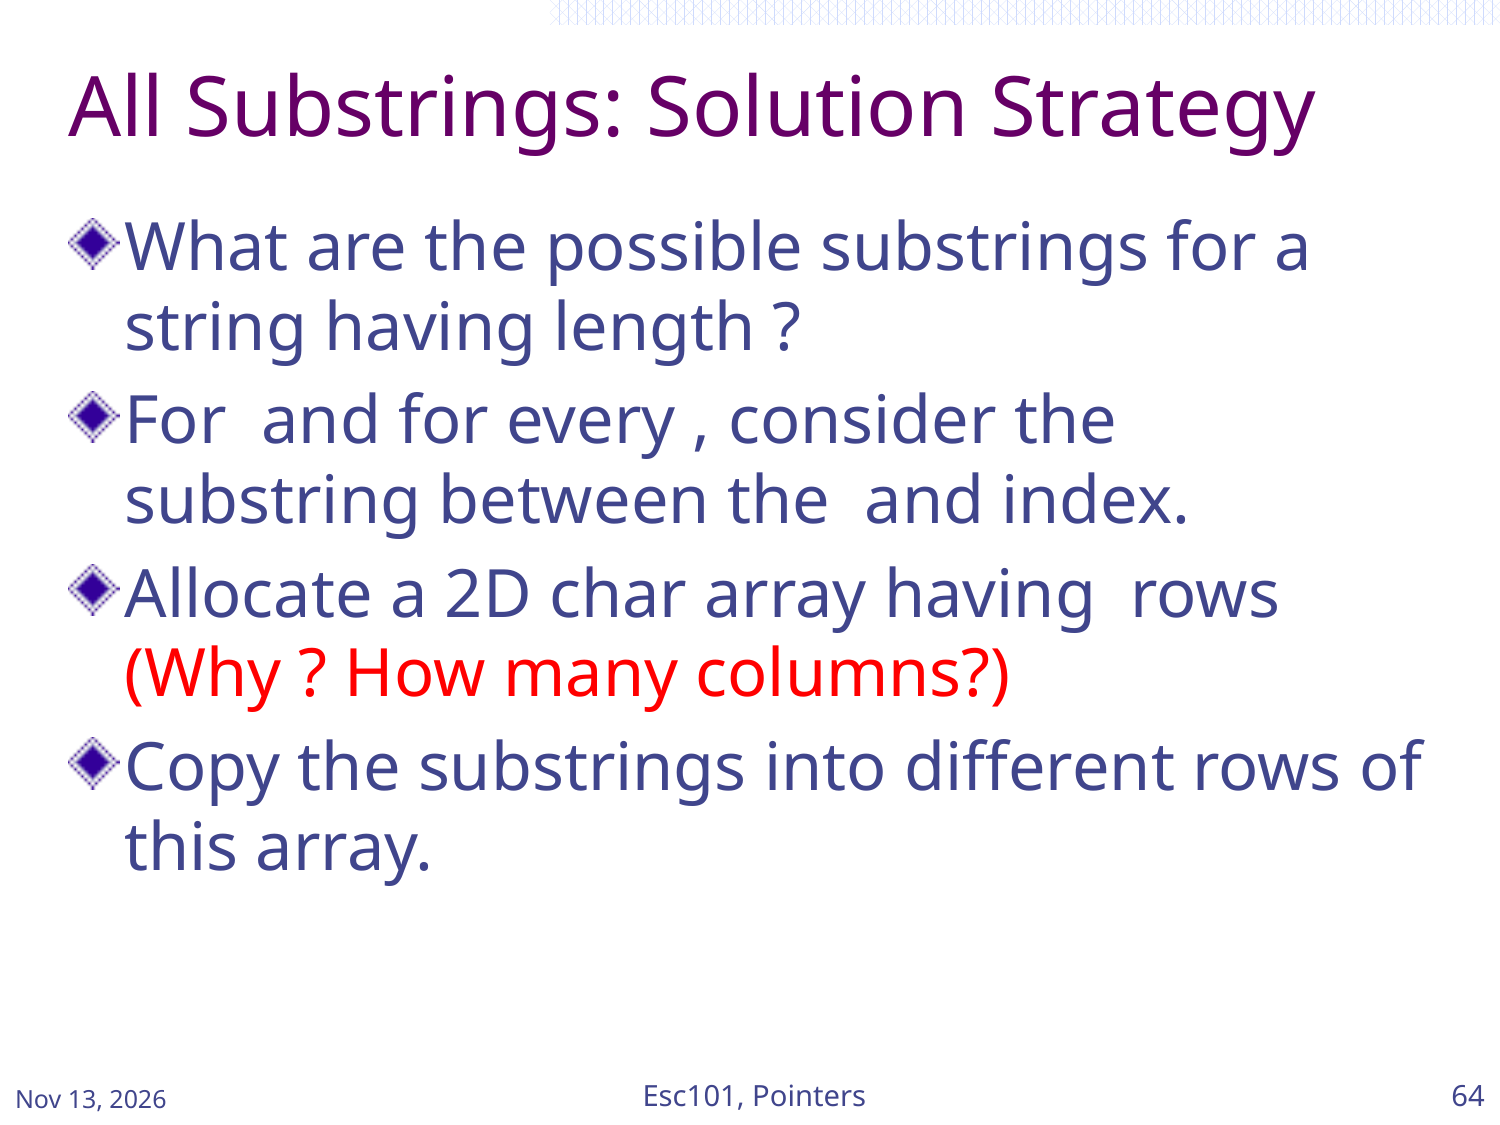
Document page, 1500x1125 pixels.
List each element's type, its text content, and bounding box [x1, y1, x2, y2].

title All Substrings: Solution Strategy [52, 7, 1459, 162]
slide_number 64 [1187, 1049, 1500, 1125]
footer Esc101, Pointers [483, 1049, 1026, 1125]
picture [68, 218, 120, 270]
picture [68, 737, 120, 790]
slide_number Mar-15 [0, 1049, 313, 1125]
picture [68, 391, 120, 443]
picture [68, 564, 120, 616]
